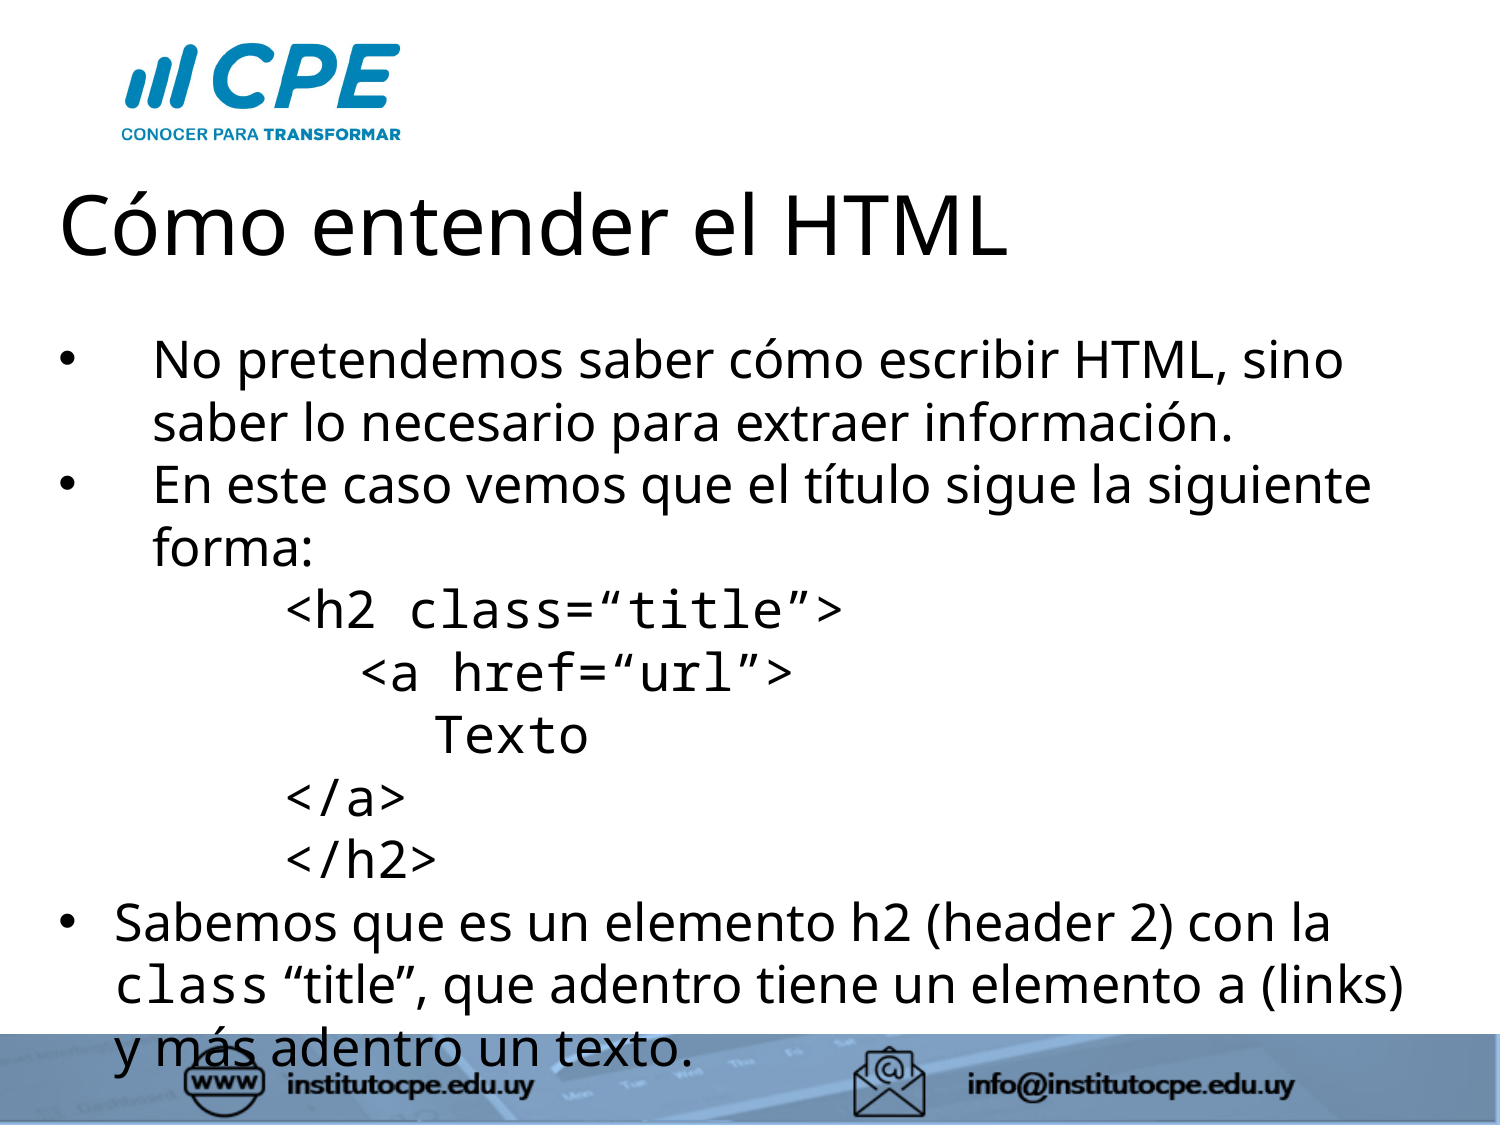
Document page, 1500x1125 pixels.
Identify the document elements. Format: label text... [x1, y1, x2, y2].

text_box Cómo entender el HTML [43, 164, 1457, 280]
picture [0, 1034, 1500, 1125]
picture [112, 0, 406, 185]
text_box No pretendemos saber cómo escribir HTML, sino saber lo necesario para extraer información. En este caso vemos que el título sigue la siguiente forma: <h2 class=“title”> <a href=“url”> Texto </a> </h2> Sabemos que es un elemento h2 (header 2) con la class “title”, que adentro tiene un elemento a (links) y más adentro un texto. [43, 319, 1457, 1034]
